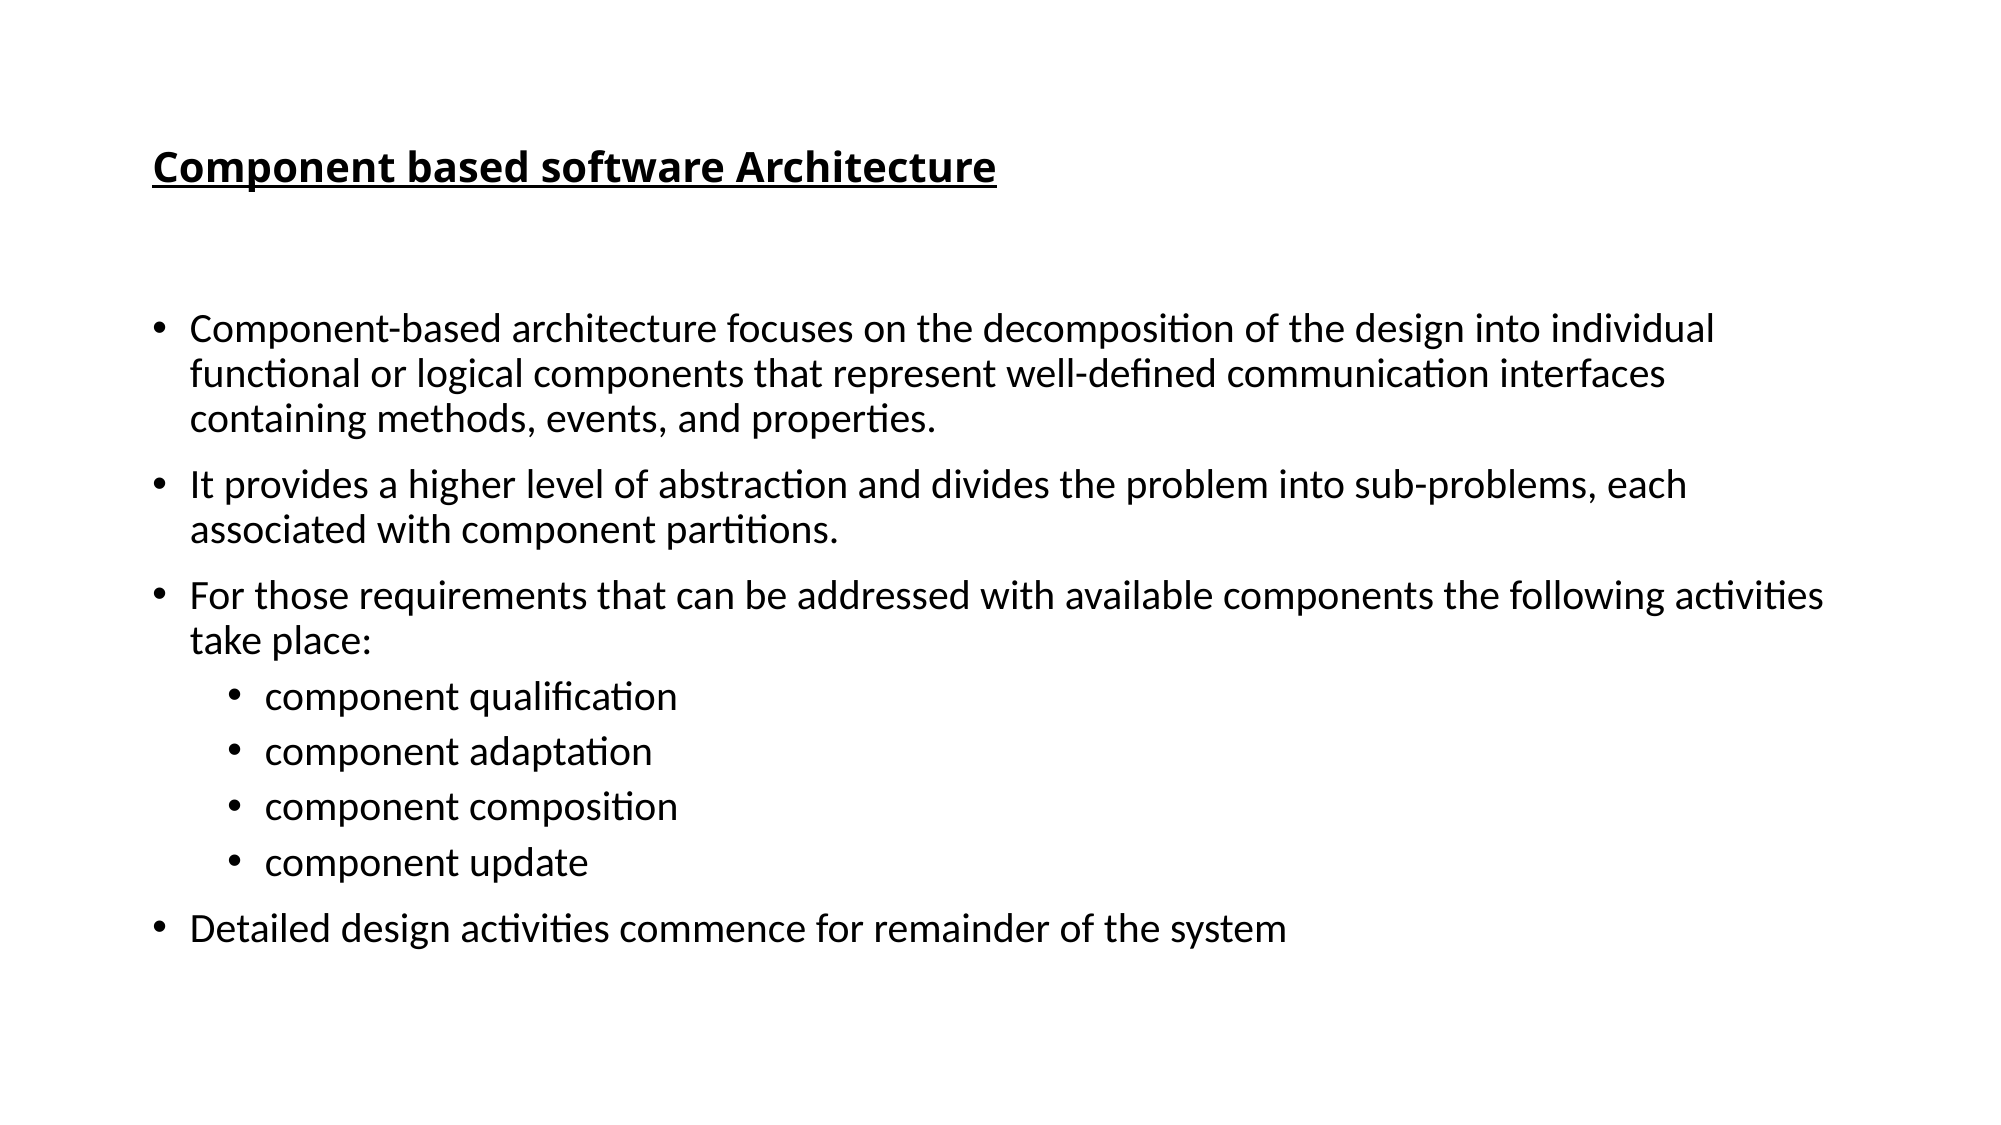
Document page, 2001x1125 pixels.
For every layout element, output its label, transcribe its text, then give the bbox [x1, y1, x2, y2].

list Component-based architecture focuses on the decomposition of the design into individual functional or logical components that represent well-defined communication interfaces containing methods, events, and properties. It provides a higher level of abstraction and divides the problem into sub-problems, each associated with component partitions. For those requirements that can be addressed with available components the following activities take place: component qualification component adaptation component composition component update Detailed design activities commence for remainder of the system [137, 299, 1863, 1014]
title Component based software Architecture [137, 59, 1863, 278]
